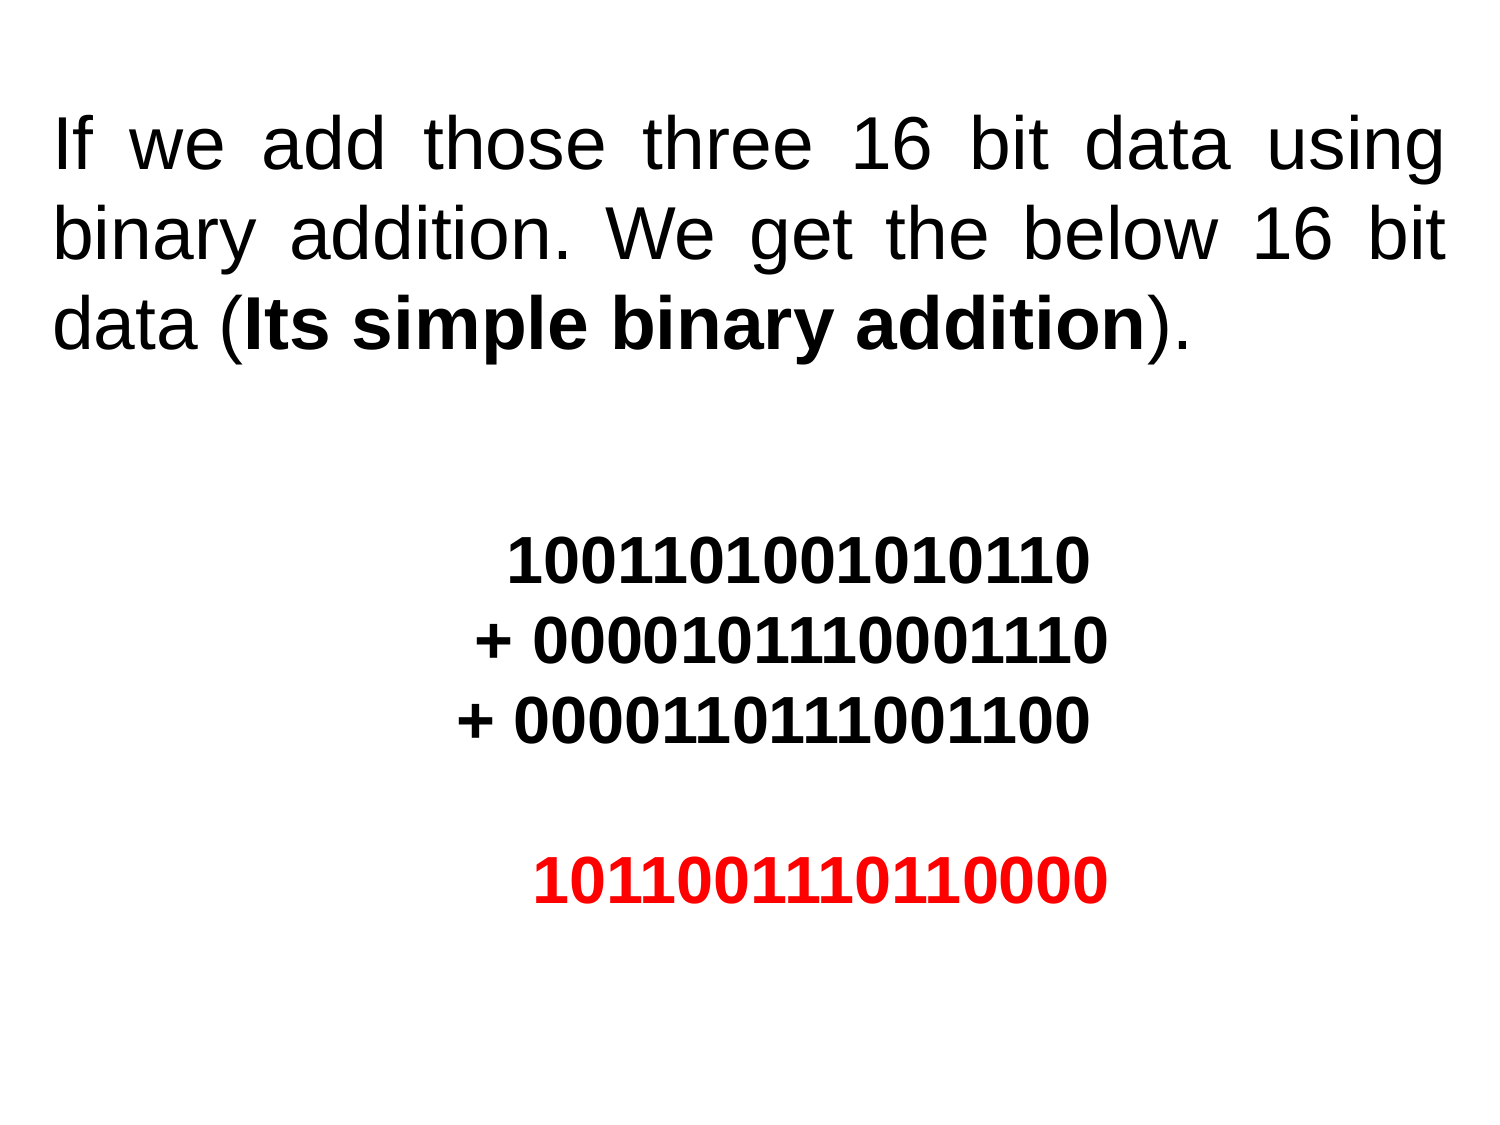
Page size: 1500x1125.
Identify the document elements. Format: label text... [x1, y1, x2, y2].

text_box 1001101001010110 + 0000101110001110 + 0000110111001100 1011001110110000 [374, 509, 1125, 924]
text_box If we add those three 16 bit data using binary addition. We get the below 16 bit data (Its simple binary addition). [37, 87, 1463, 373]
